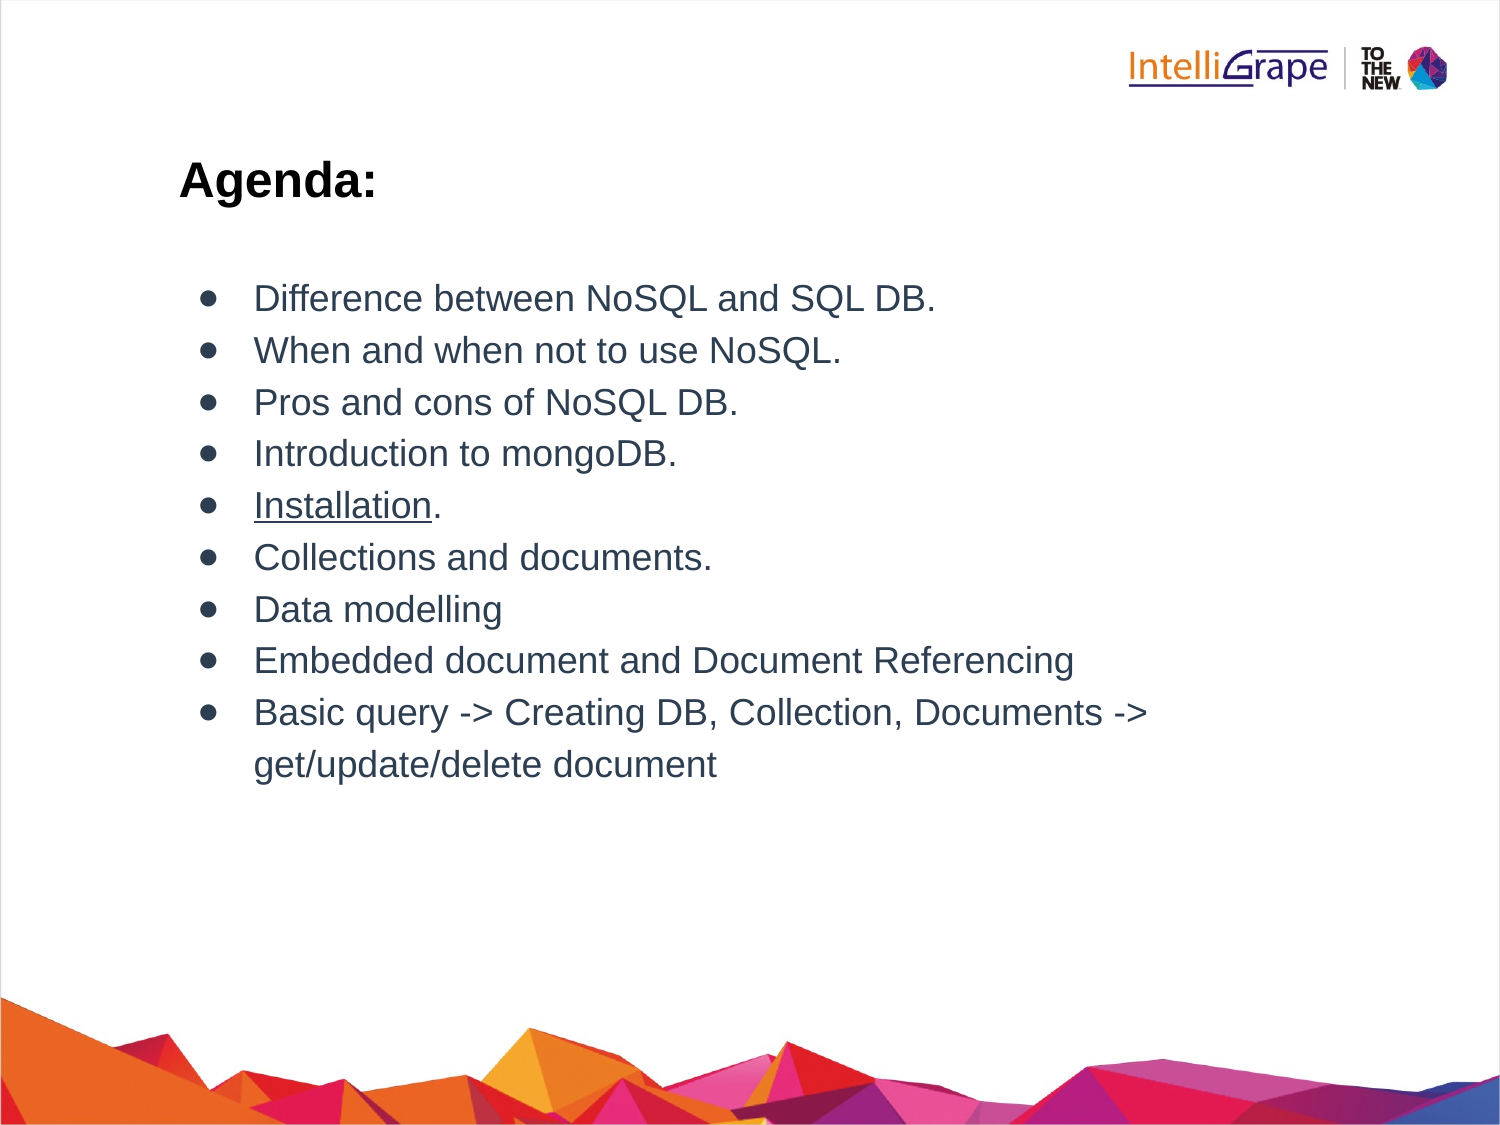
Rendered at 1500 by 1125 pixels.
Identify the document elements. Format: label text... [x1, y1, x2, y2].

text_box Agenda: Difference between NoSQL and SQL DB. When and when not to use NoSQL. Pros and cons of NoSQL DB. Introduction to mongoDB. Installation. Collections and documents. Data modelling Embedded document and Document Referencing Basic query -> Creating DB, Collection, Documents -> get/update/delete document [163, 132, 1202, 951]
picture [0, 0, 1500, 1125]
